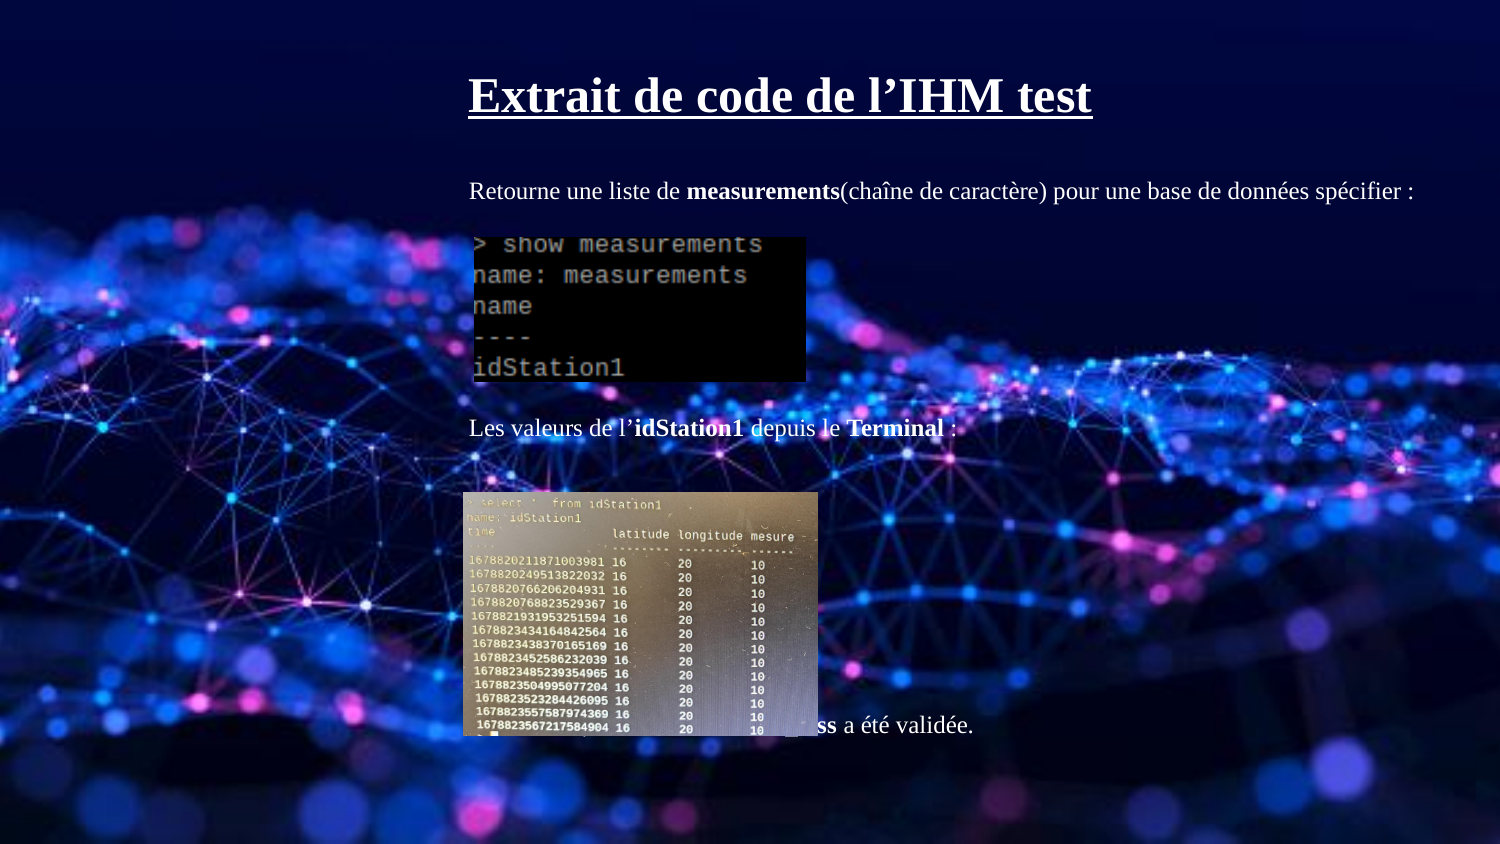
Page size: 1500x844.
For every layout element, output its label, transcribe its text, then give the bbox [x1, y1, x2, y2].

text_box Retourne une liste de measurements(chaîne de caractère) pour une base de données spécifier : Les valeurs de l’idStation1 depuis le Terminal : Conclusion, la classe InfluxDB_Oss a été validée. [454, 154, 1476, 814]
text_box Extrait de code de l’IHM test [207, 31, 1354, 155]
picture [0, 0, 1500, 844]
